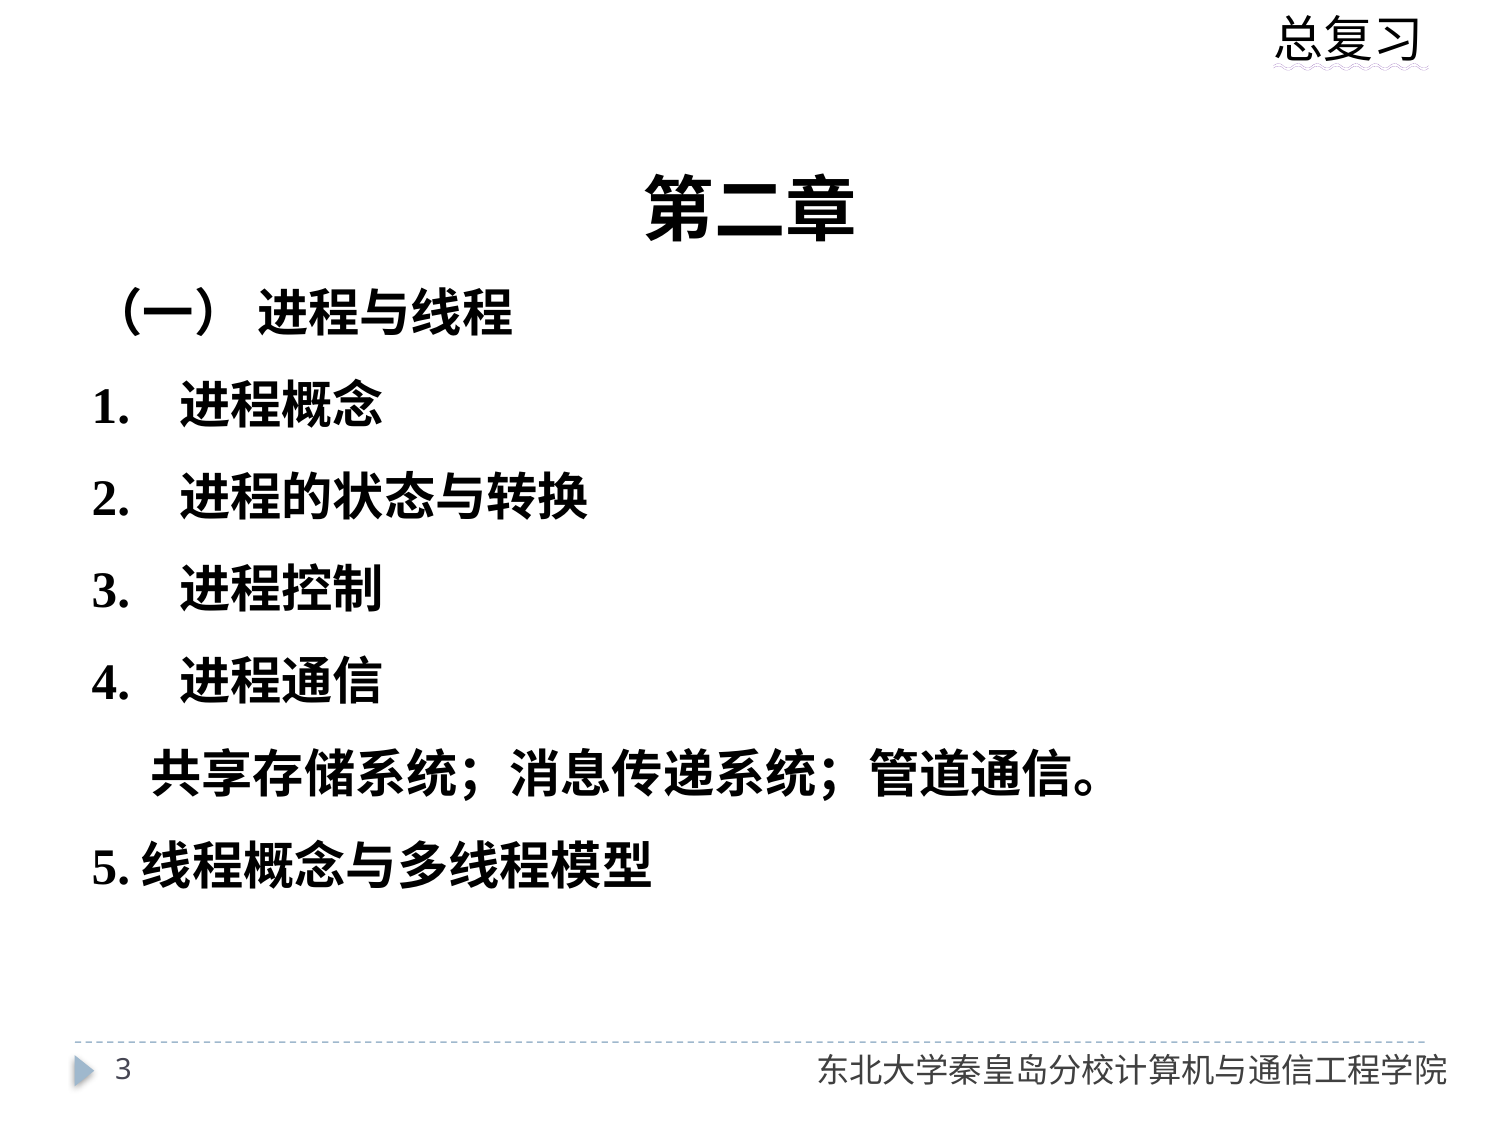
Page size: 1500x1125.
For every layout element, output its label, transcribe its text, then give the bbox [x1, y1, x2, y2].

slide_number 3 [100, 1042, 426, 1103]
list 第二章 （一） 进程与线程 1. 进程概念 2. 进程的状态与转换 3. 进程控制 4. 进程通信 共享存储系统；消息传递系统；管道通信。 5.线程概念与多线程模型 [76, 113, 1424, 1000]
